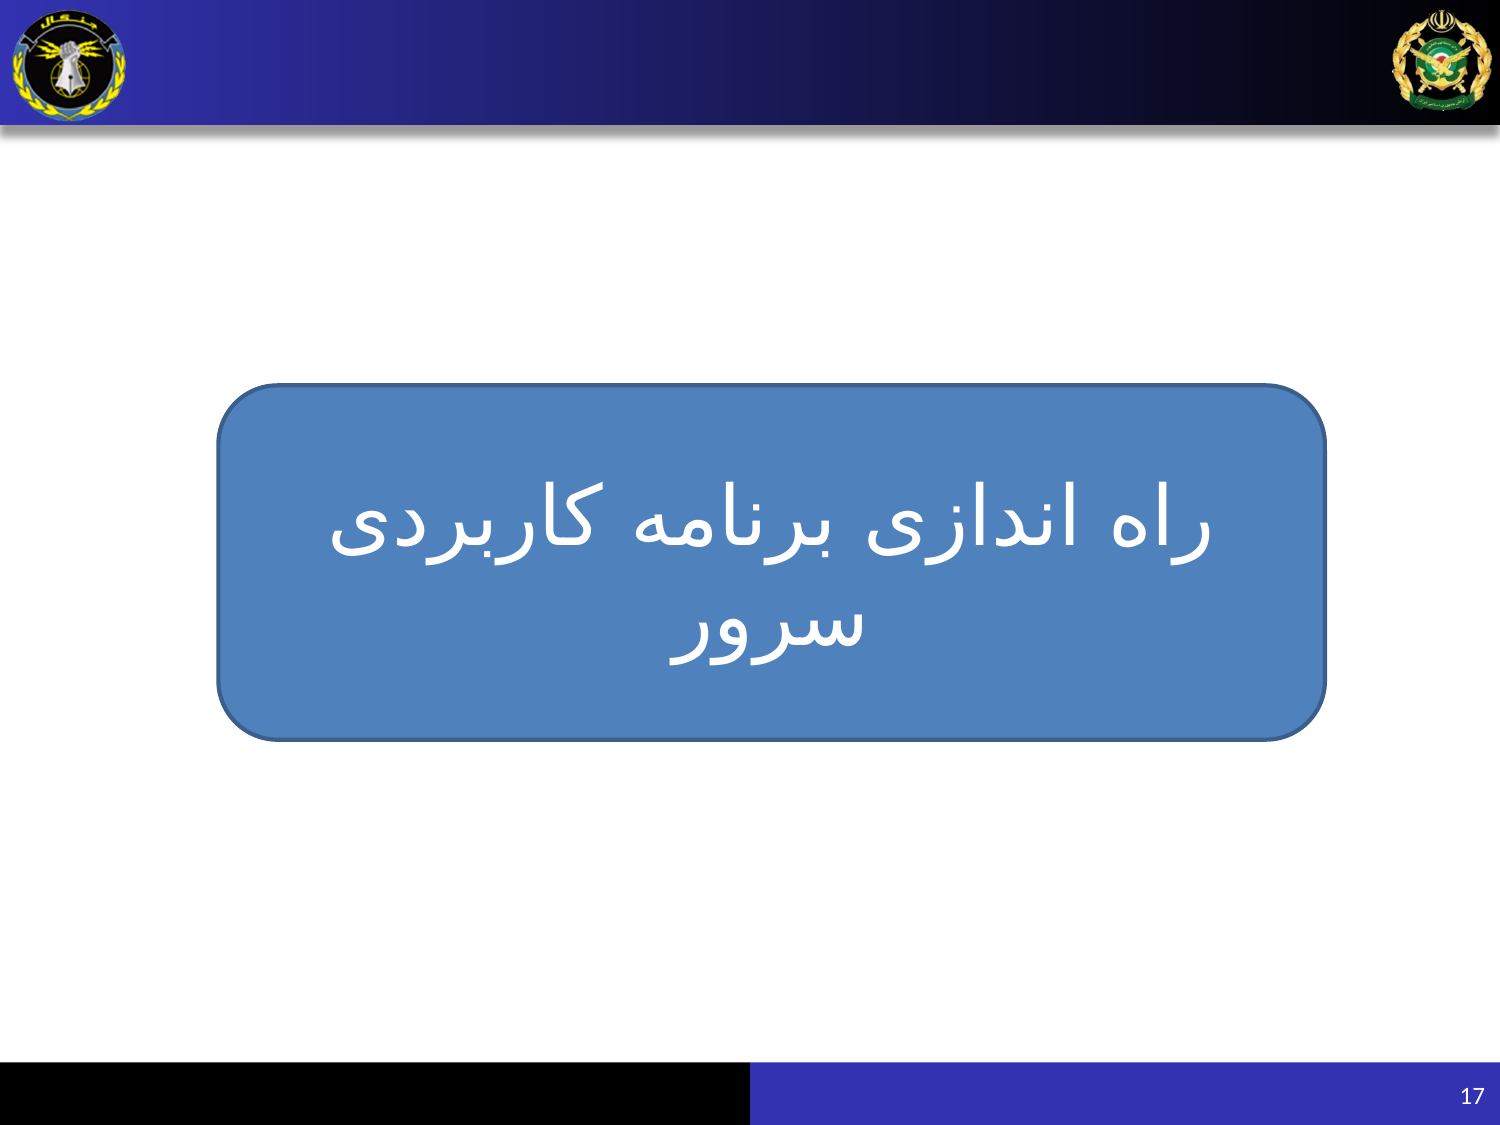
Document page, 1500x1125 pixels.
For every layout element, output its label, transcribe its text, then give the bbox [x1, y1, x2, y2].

picture [1387, 3, 1495, 114]
picture [5, 0, 137, 142]
slide_number 17 [1325, 1065, 1500, 1125]
text_box راه اندازی برنامه کاربردی سرور [216, 383, 1328, 742]
